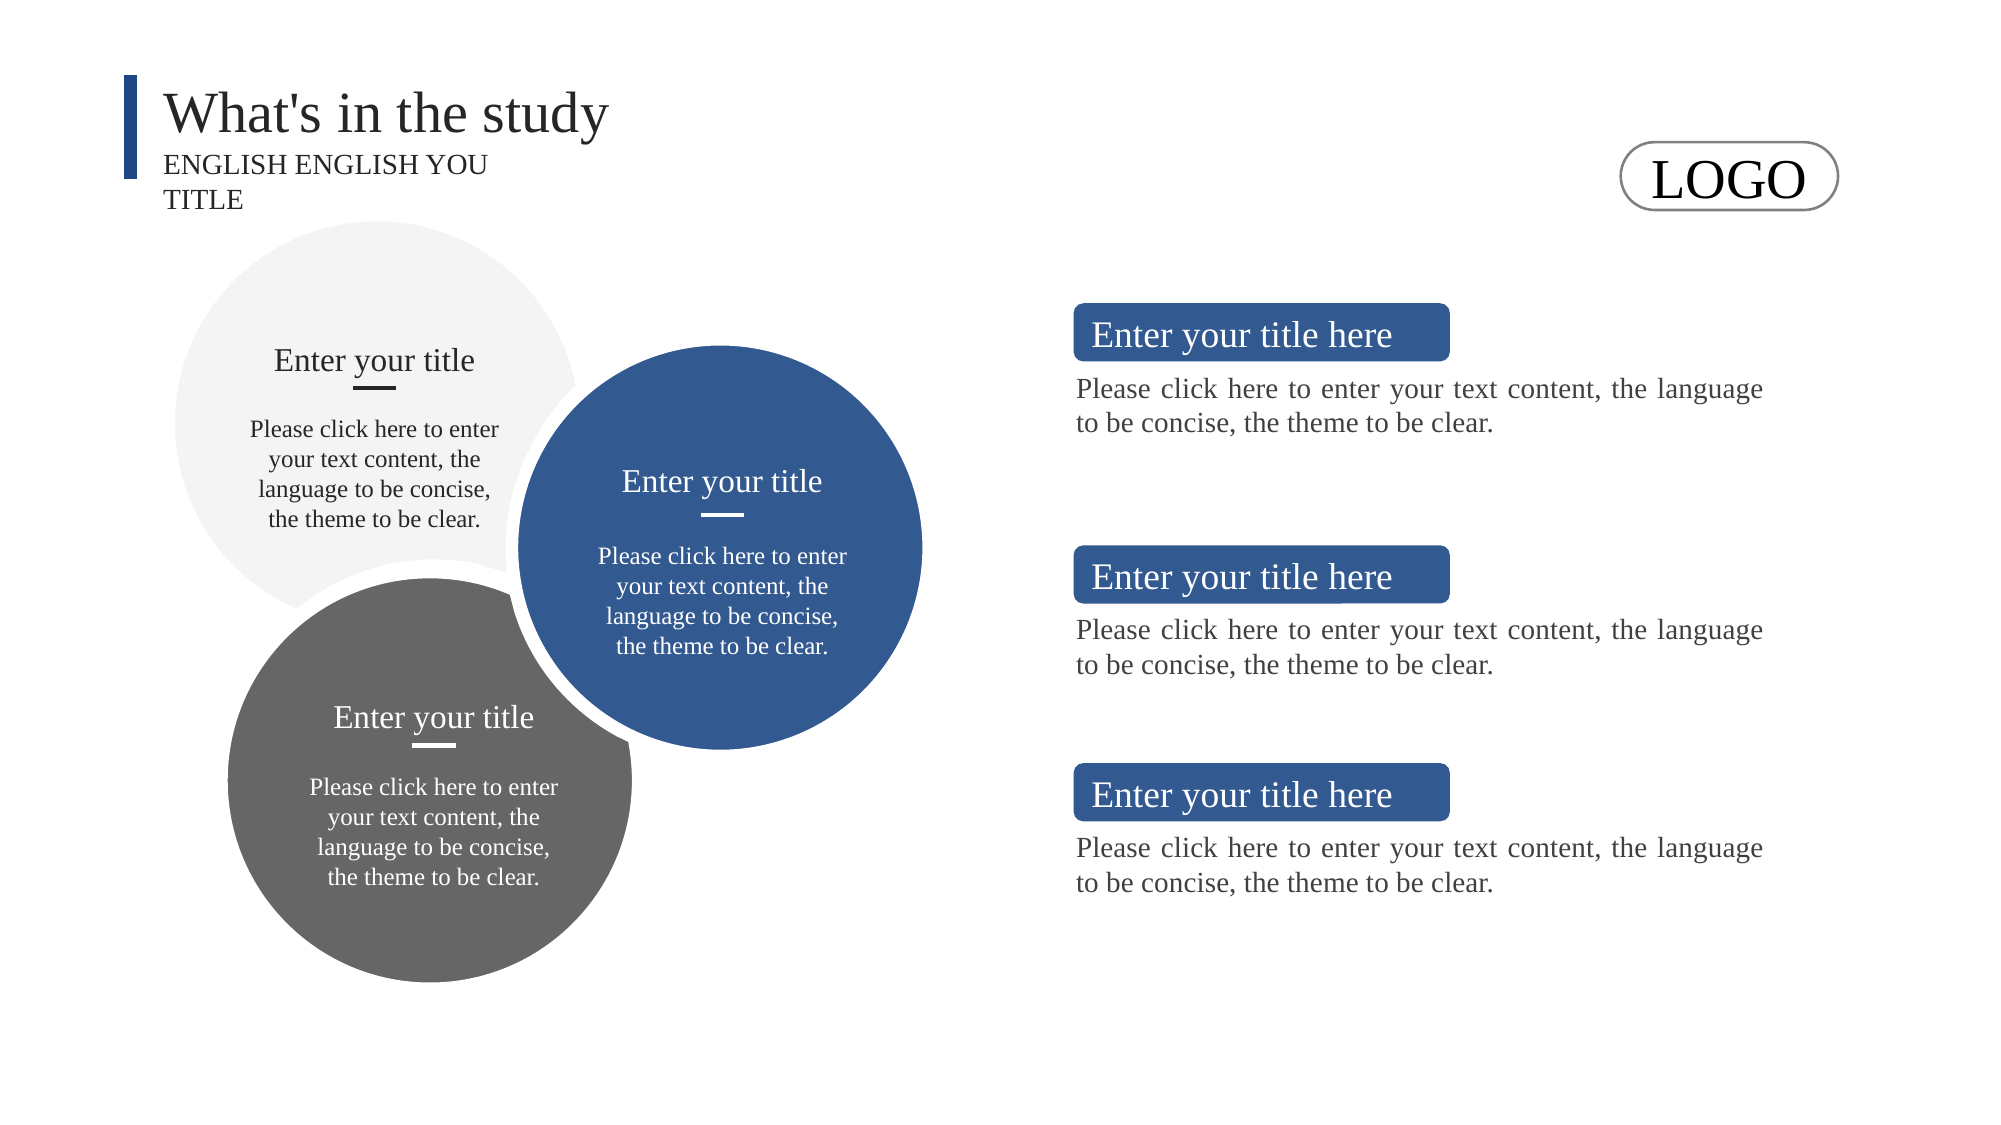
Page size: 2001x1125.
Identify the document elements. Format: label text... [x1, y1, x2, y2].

text_box Please click here to enter your text content, the language to be concise, the theme to be clear. [1061, 603, 1779, 688]
text_box Enter your title [192, 330, 558, 386]
text_box Enter your title here [1072, 302, 1451, 363]
text_box Please click here to enter your text content, the language to be concise, the theme to be clear. [575, 532, 869, 667]
text_box [510, 338, 930, 757]
text_box LOGO [1619, 141, 1840, 212]
text_box Please click here to enter your text content, the language to be concise, the theme to be clear. [228, 405, 522, 540]
text_box Please click here to enter your text content, the language to be concise, the theme to be clear. [1061, 361, 1779, 447]
text_box Enter your title [251, 687, 617, 743]
text_box Please click here to enter your text content, the language to be concise, the theme to be clear. [287, 762, 581, 898]
text_box [220, 571, 640, 990]
text_box Please click here to enter your text content, the language to be concise, the theme to be clear. [1061, 821, 1779, 906]
text_box [167, 213, 584, 617]
text_box Enter your title [539, 451, 905, 506]
text_box Enter your title here [1072, 544, 1451, 605]
text_box What's in the study [148, 67, 869, 152]
text_box ENGLISH ENGLISH YOU TITLE [148, 137, 518, 223]
text_box Enter your title here [1072, 762, 1451, 823]
